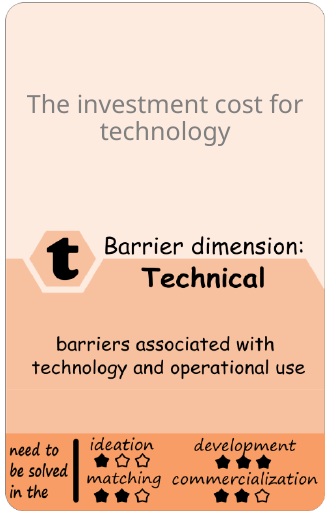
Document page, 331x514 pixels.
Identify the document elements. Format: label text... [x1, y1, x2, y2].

picture [5, 2, 325, 13]
picture [5, 225, 325, 511]
list The investment cost for technology [5, 13, 325, 225]
